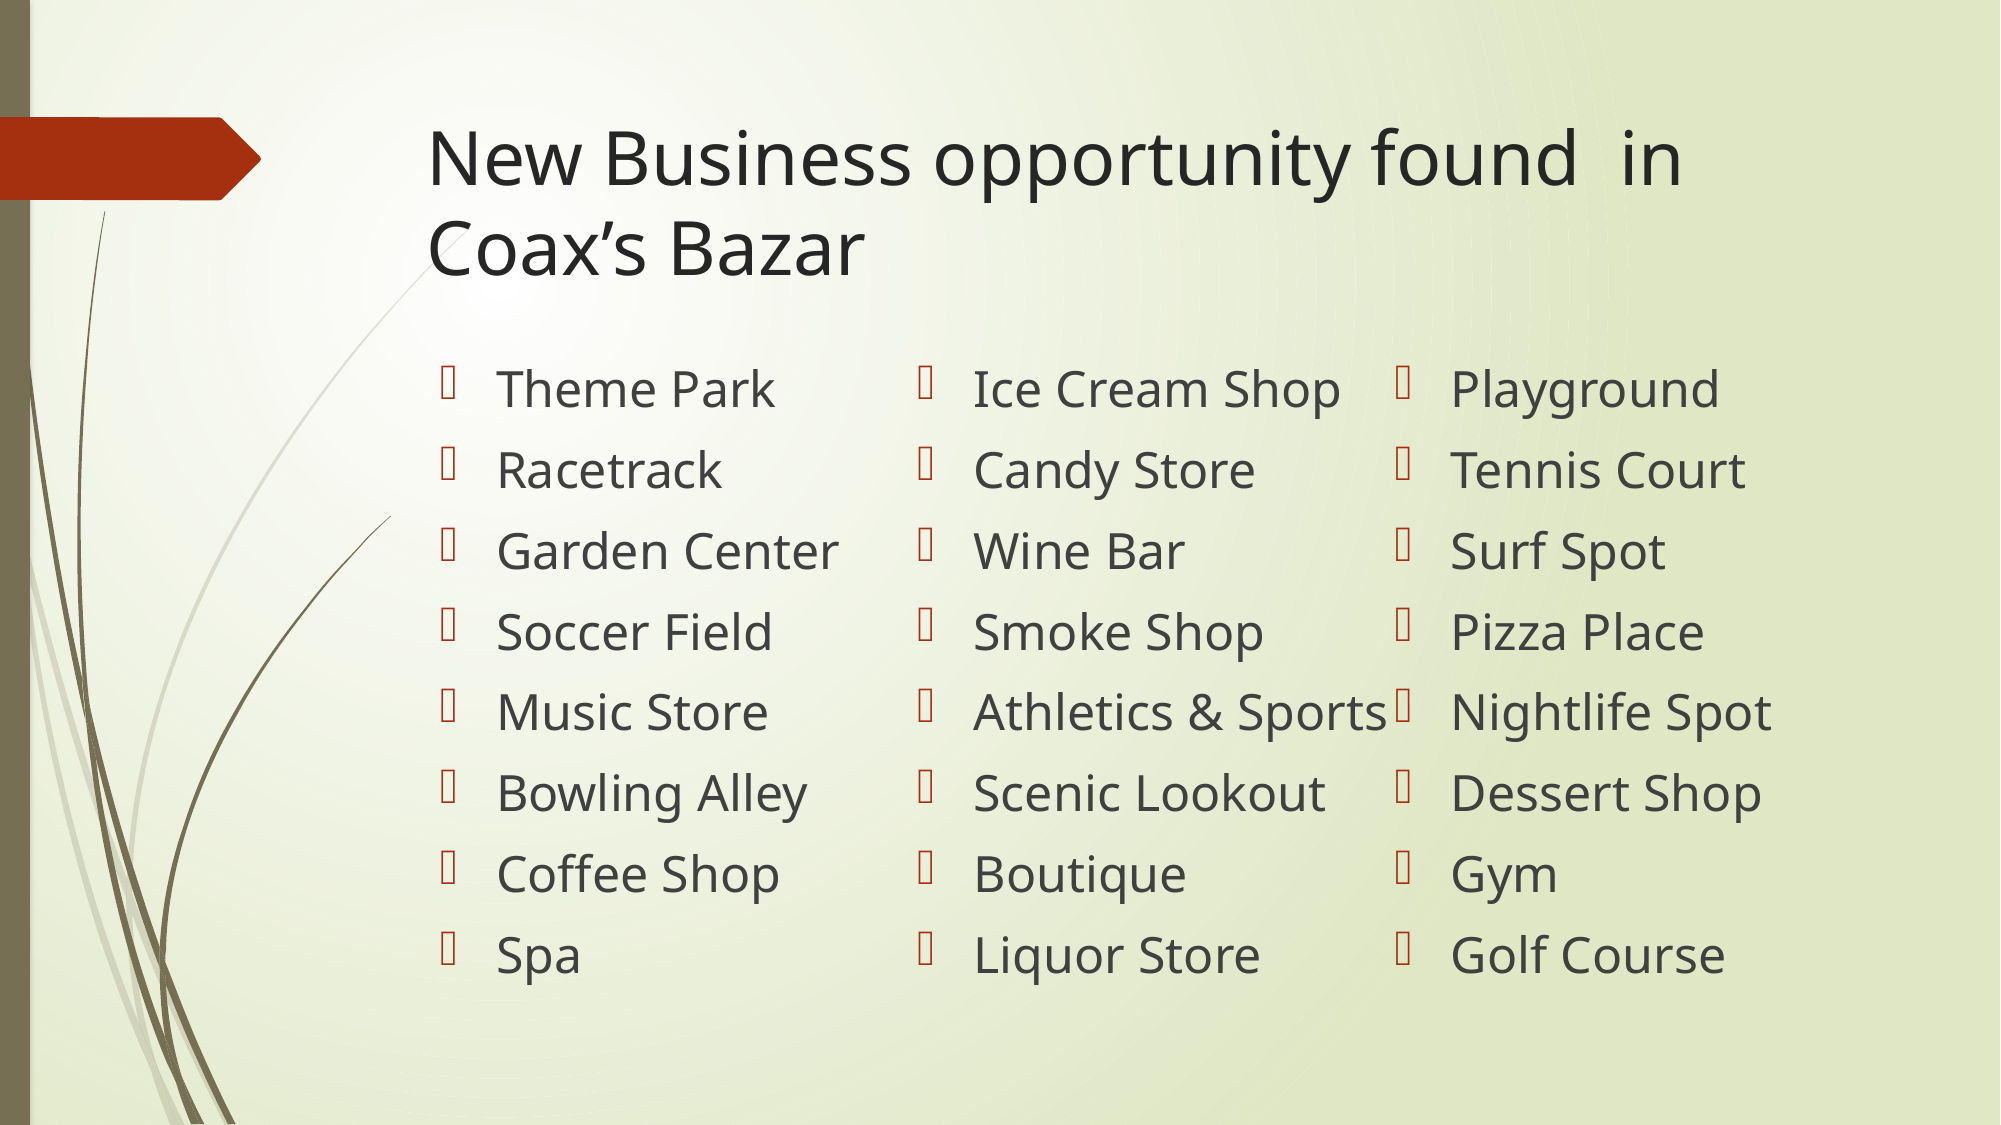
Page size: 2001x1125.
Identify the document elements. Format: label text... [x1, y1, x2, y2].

list Theme Park Racetrack Garden Center Soccer Field Music Store Bowling Alley Coffee Shop Spa Ice Cream Shop Candy Store Wine Bar Smoke Shop Athletics & Sports Scenic Lookout Boutique Liquor Store Playground Tennis Court Surf Spot Pizza Place Nightlife Spot Dessert Shop Gym Golf Course [424, 350, 1888, 1050]
title New Business opportunity found in Coax’s Bazar [411, 102, 1888, 313]
